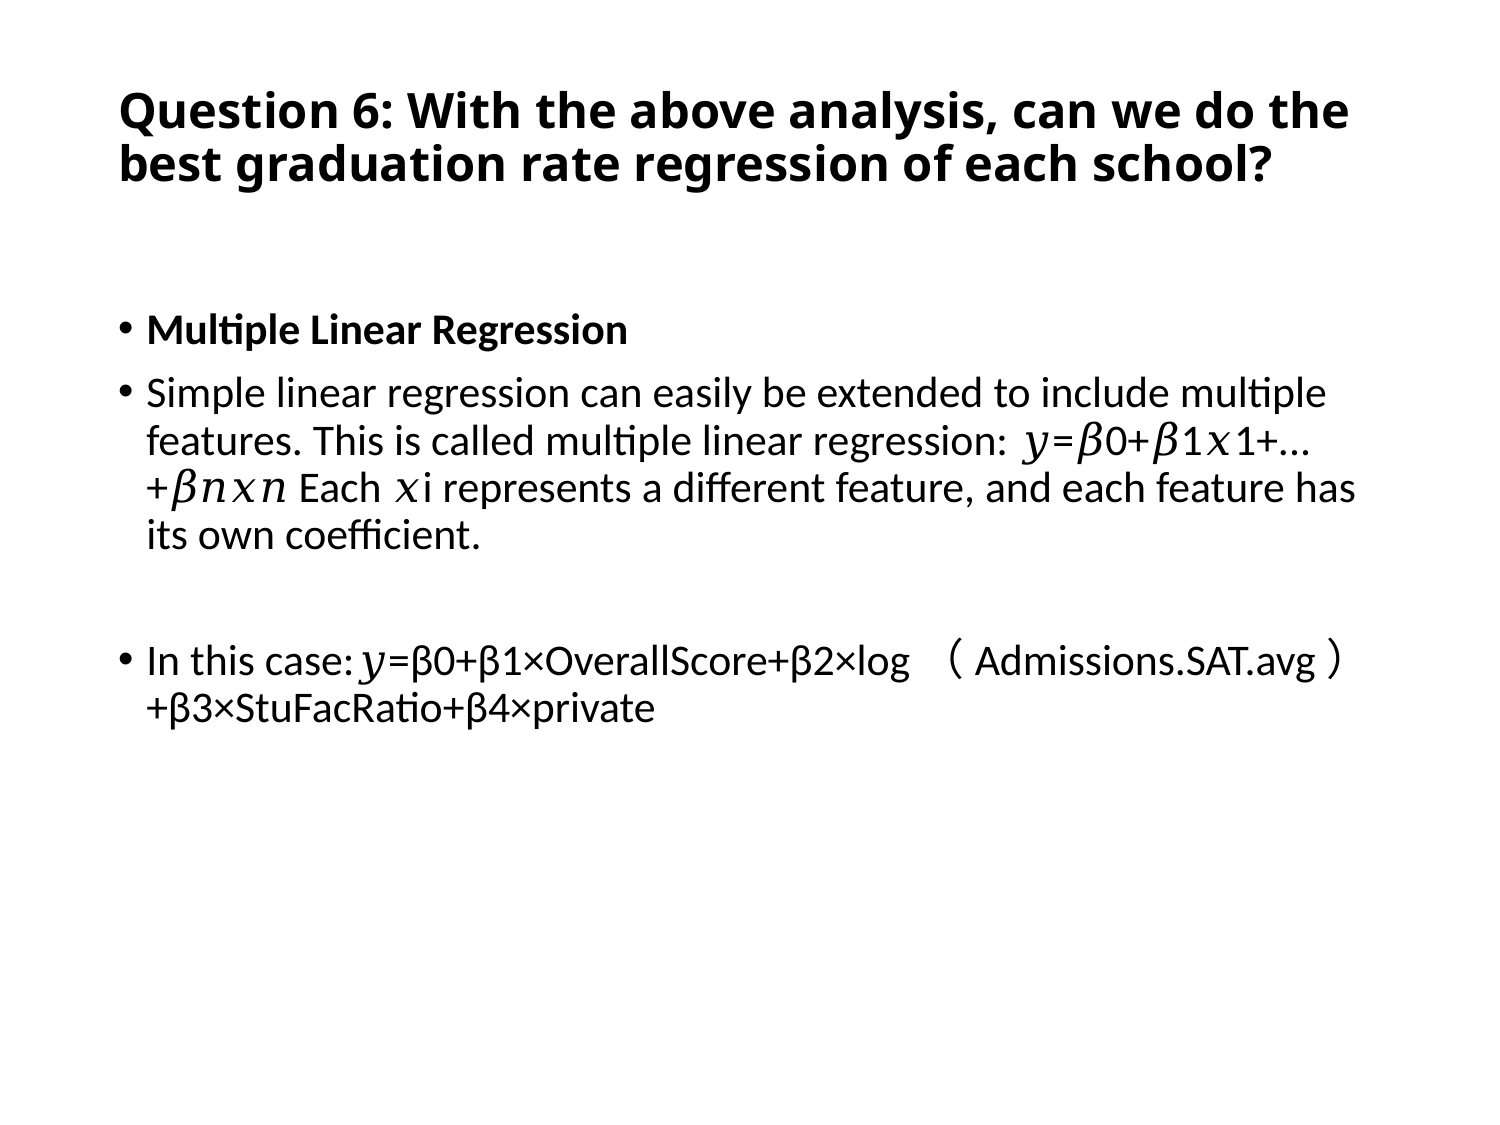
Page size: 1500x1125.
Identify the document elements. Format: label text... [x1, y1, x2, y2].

title Question 6: With the above analysis, can we do the best graduation rate regression of each school? [103, 59, 1397, 278]
list Multiple Linear Regression Simple linear regression can easily be extended to include multiple features. This is called multiple linear regression: 𝑦=𝛽0+𝛽1𝑥1+...+𝛽𝑛𝑥𝑛 Each 𝑥i represents a different feature, and each feature has its own coefficient. In this case:𝑦=β0+β1×OverallScore+β2×log（Admissions.SAT.avg）+β3×StuFacRatio+β4×private [103, 299, 1397, 1014]
